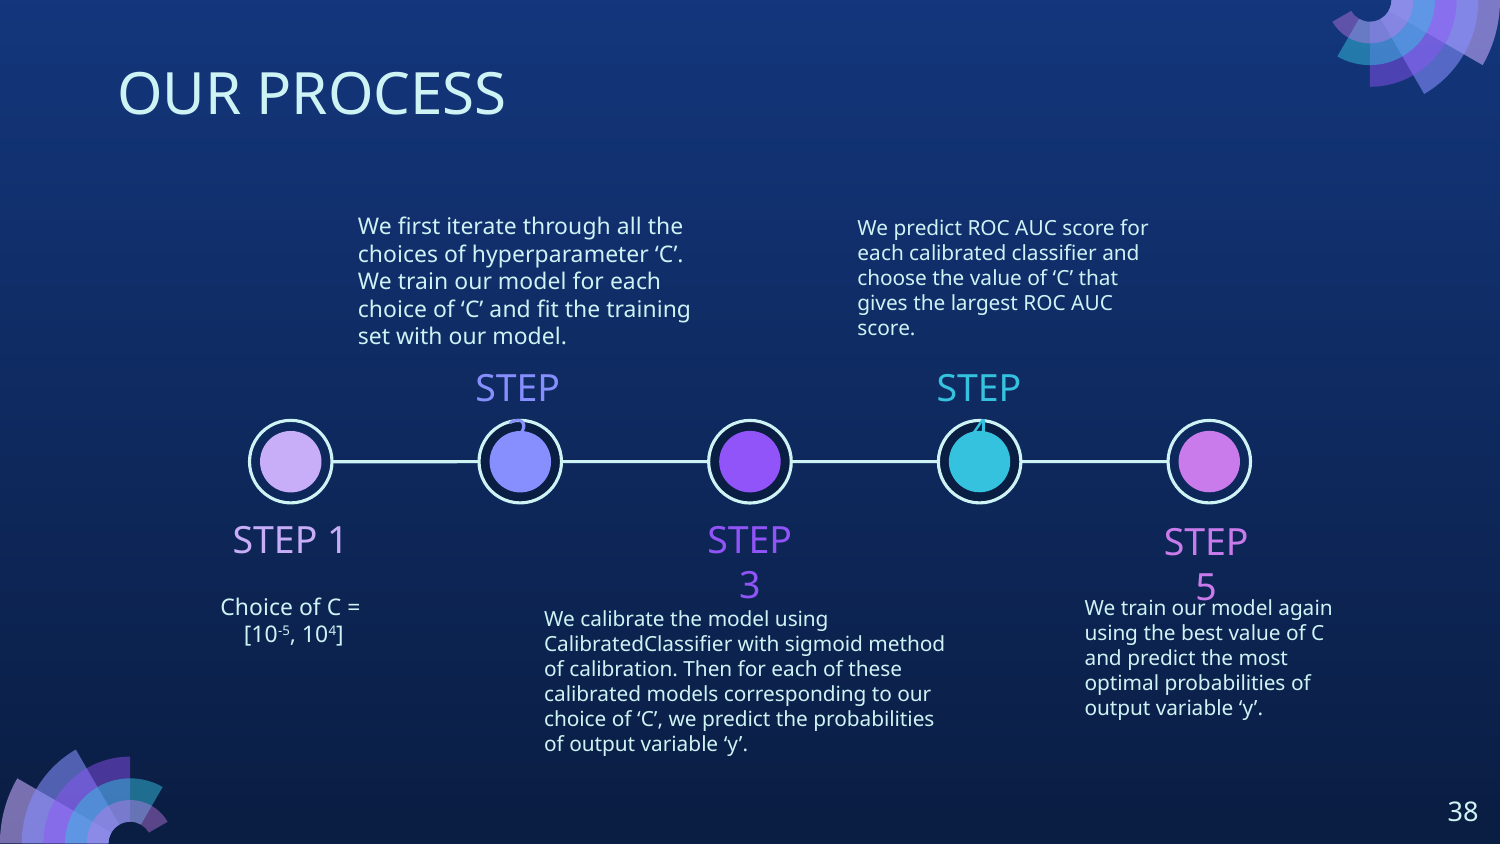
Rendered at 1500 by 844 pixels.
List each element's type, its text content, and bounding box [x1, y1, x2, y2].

title OUR PROCESS [102, 41, 1367, 136]
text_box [708, 420, 792, 504]
subtitle We train our model again using the best value of C and predict the most optimal probabilities of output variable ‘y’. [1069, 579, 1375, 700]
subtitle We first iterate through all the choices of hyperparameter ‘C’. We train our model for each choice of ‘C’ and fit the training set with our model. [342, 197, 728, 317]
title STEP 5 [1142, 502, 1271, 559]
slide_number ‹#› [1403, 779, 1494, 844]
subtitle We predict ROC AUC score for each calibrated classifier and choose the value of ‘C’ that gives the largest ROC AUC score. [842, 199, 1180, 314]
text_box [249, 420, 333, 504]
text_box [938, 420, 1022, 504]
title STEP 3 [685, 500, 815, 558]
title STEP 2 [453, 348, 582, 405]
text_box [1167, 420, 1251, 504]
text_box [478, 420, 562, 504]
subtitle Choice of C = [10-5, 104] [157, 577, 431, 697]
title STEP 1 [216, 500, 366, 558]
subtitle We calibrate the model using CalibratedClassifier with sigmoid method of calibration. Then for each of these calibrated models corresponding to our choice of ‘C’, we predict the probabilities of output variable ‘y’. [529, 590, 968, 711]
title STEP 4 [914, 348, 1044, 405]
